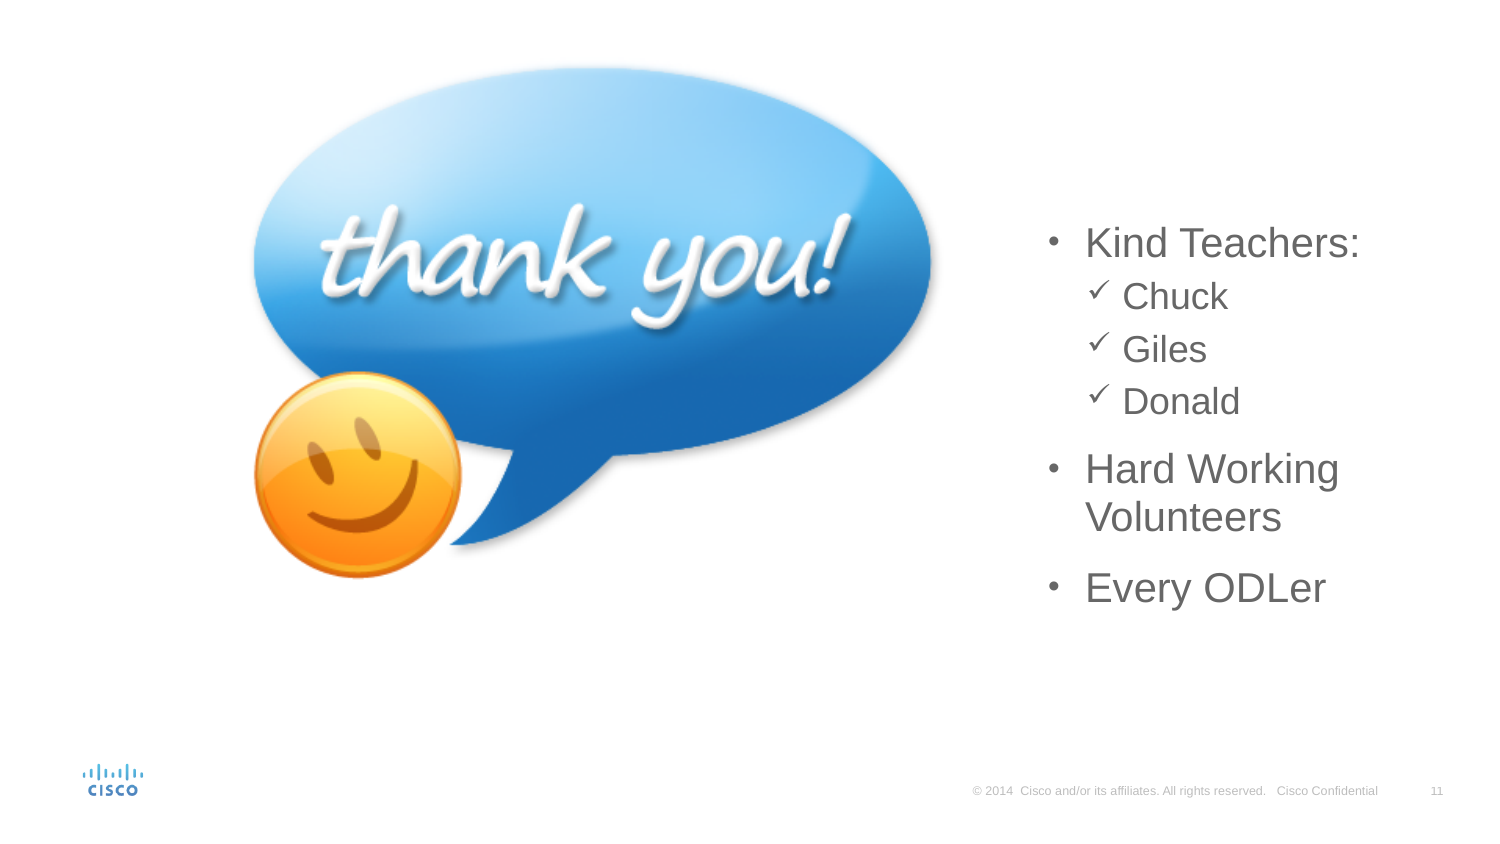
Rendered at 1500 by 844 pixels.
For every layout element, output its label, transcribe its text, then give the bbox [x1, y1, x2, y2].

picture [77, 758, 149, 803]
picture [198, 41, 976, 626]
list Kind Teachers: Chuck Giles Donald Hard Working Volunteers Every ODLer [1023, 211, 1420, 708]
